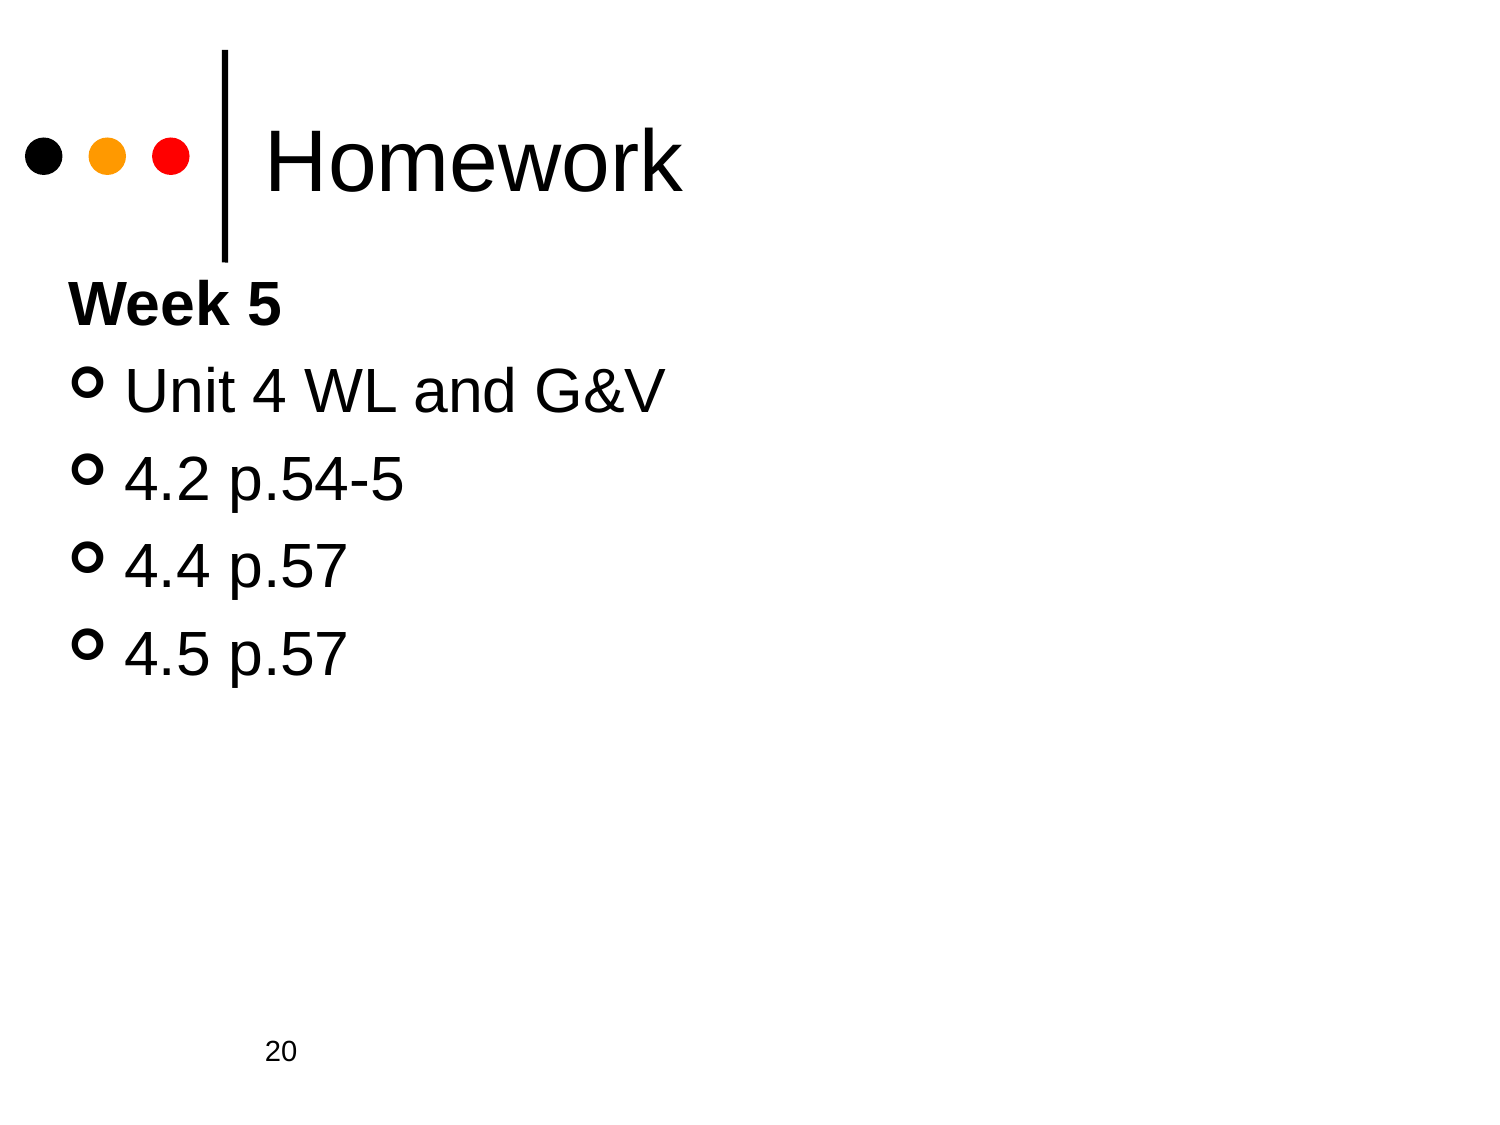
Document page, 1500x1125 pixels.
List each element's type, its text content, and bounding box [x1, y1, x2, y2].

list Week 5 Unit 4 WL and G&V 4.2 p.54-5 4.4 p.57 4.5 p.57 [53, 255, 1400, 1024]
slide_number 20 [249, 1025, 463, 1100]
title Homework [249, 31, 1400, 255]
